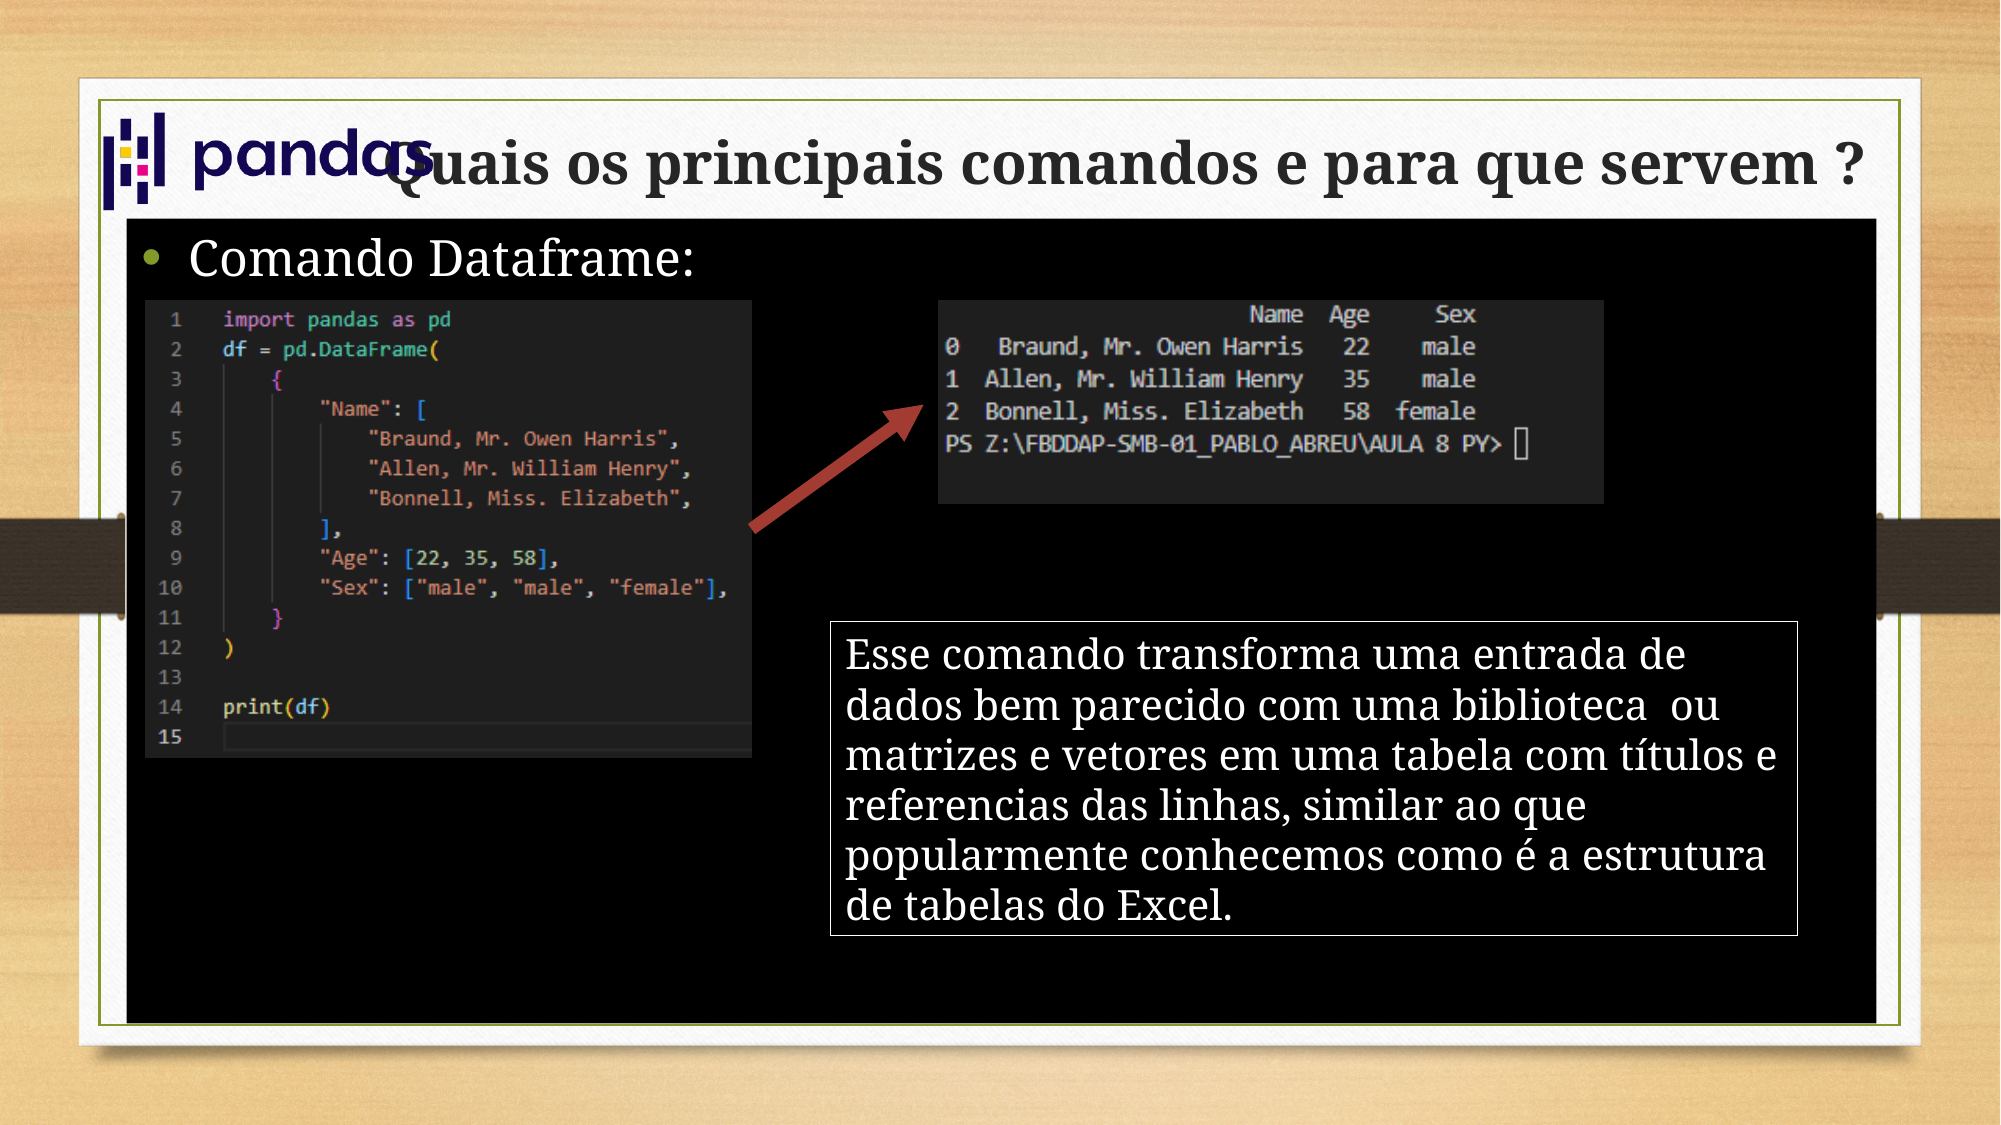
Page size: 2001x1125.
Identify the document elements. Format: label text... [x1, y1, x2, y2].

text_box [751, 404, 924, 530]
list Comando Dataframe: [126, 218, 1877, 1024]
picture [0, 0, 2001, 1125]
text_box Esse comando transforma uma entrada de dados bem parecido com uma biblioteca ou matrizes e vetores em uma tabela com títulos e referencias das linhas, similar ao que popularmente conhecemos como é a estrutura de tabelas do Excel. [830, 621, 1798, 936]
title Quais os principais comandos e para que servem ? [449, 116, 1913, 206]
